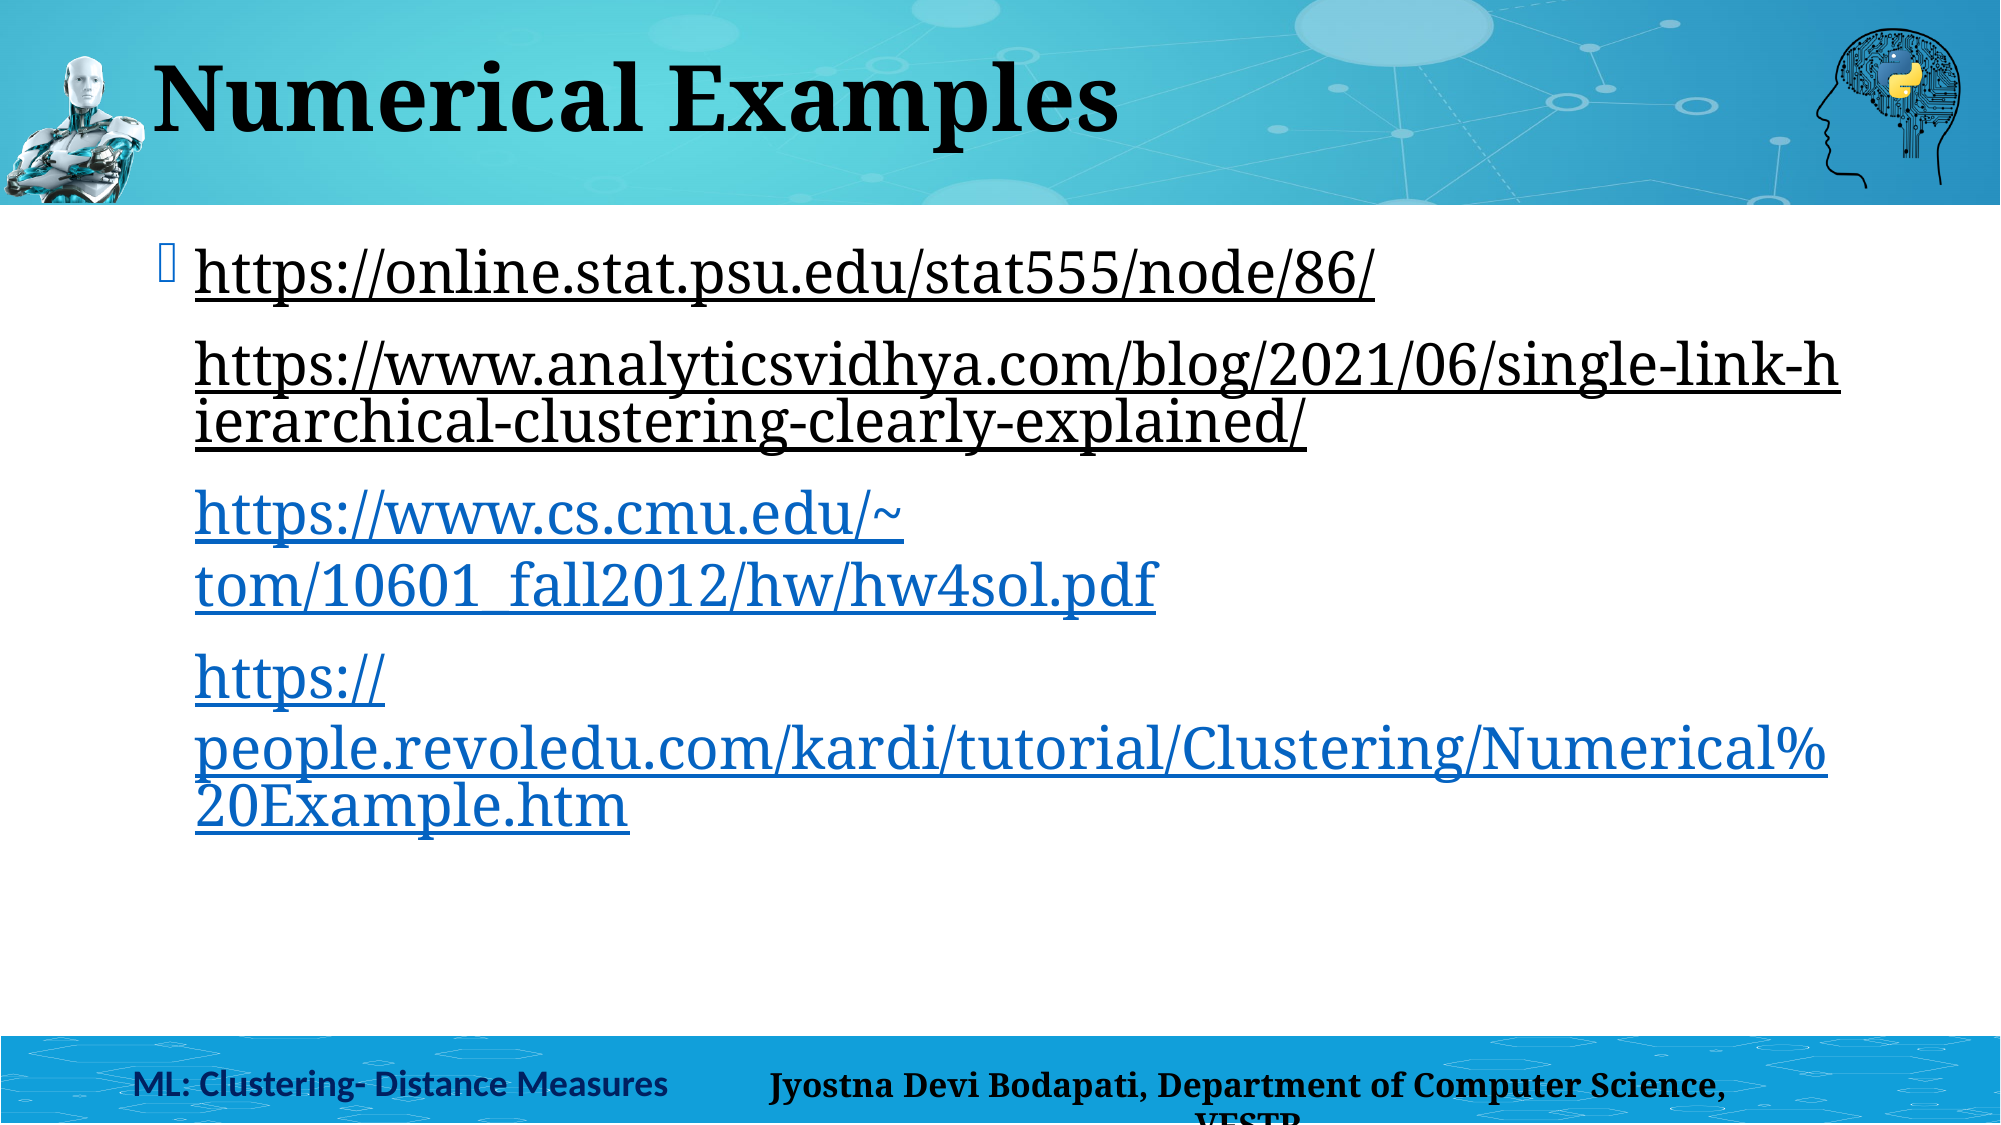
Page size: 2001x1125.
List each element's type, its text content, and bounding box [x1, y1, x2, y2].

title Numerical Examples [137, 19, 1863, 185]
list https://online.stat.psu.edu/stat555/node/86/ https://www.analyticsvidhya.com/blog/2021/06/single-link-hierarchical-clustering-clearly-explained/ https://www.cs.cmu.edu/~tom/10601_fall2012/hw/hw4sol.pdf https://people.revoledu.com/kardi/tutorial/Clustering/Numerical%20Example.htm [142, 229, 1868, 1013]
picture [0, 0, 2000, 205]
